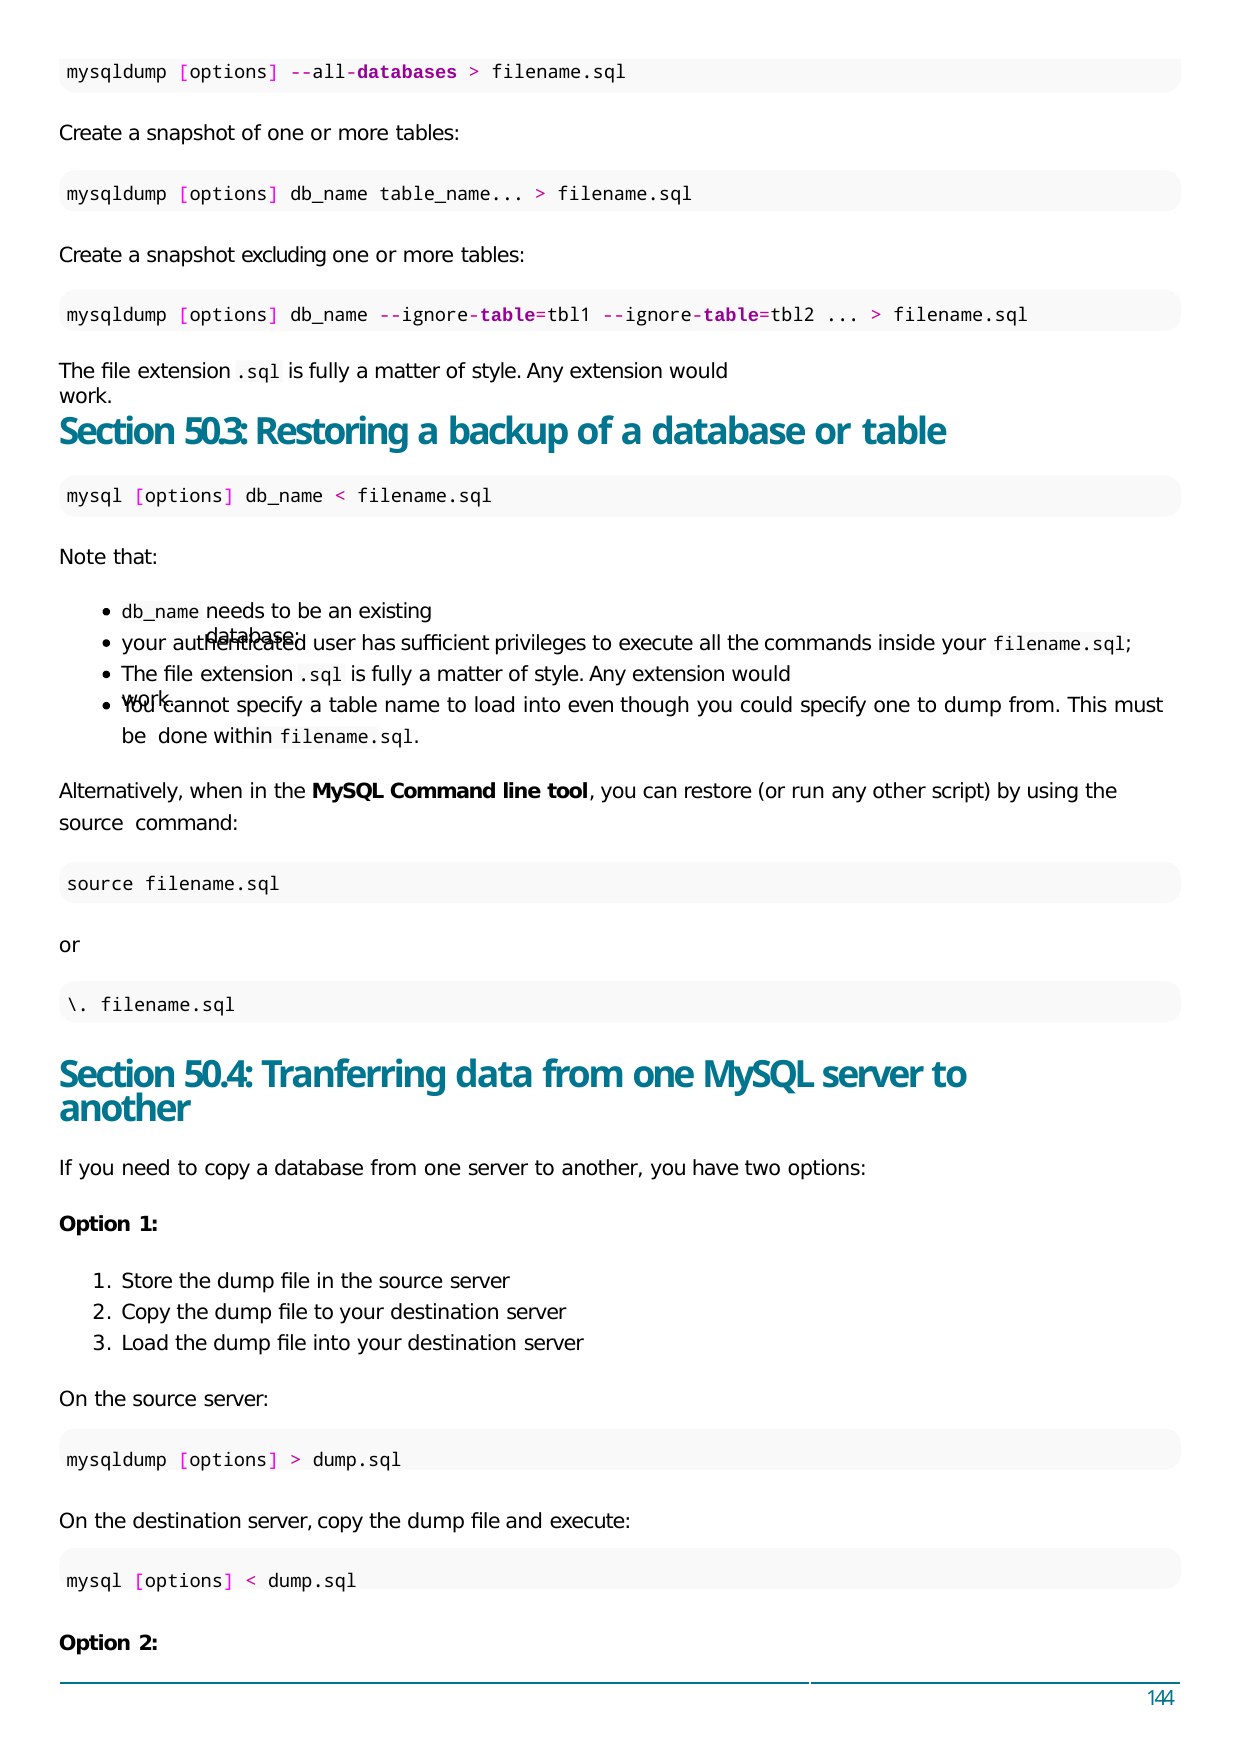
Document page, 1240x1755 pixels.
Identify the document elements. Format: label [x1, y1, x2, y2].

text_box [102, 608, 111, 616]
text_box [56, 355, 1182, 570]
text_box [102, 670, 111, 679]
text_box [59, 1682, 1181, 1711]
text_box [102, 639, 111, 647]
text_box [56, 57, 1182, 331]
text_box [56, 658, 1182, 1655]
text_box [119, 595, 1133, 655]
